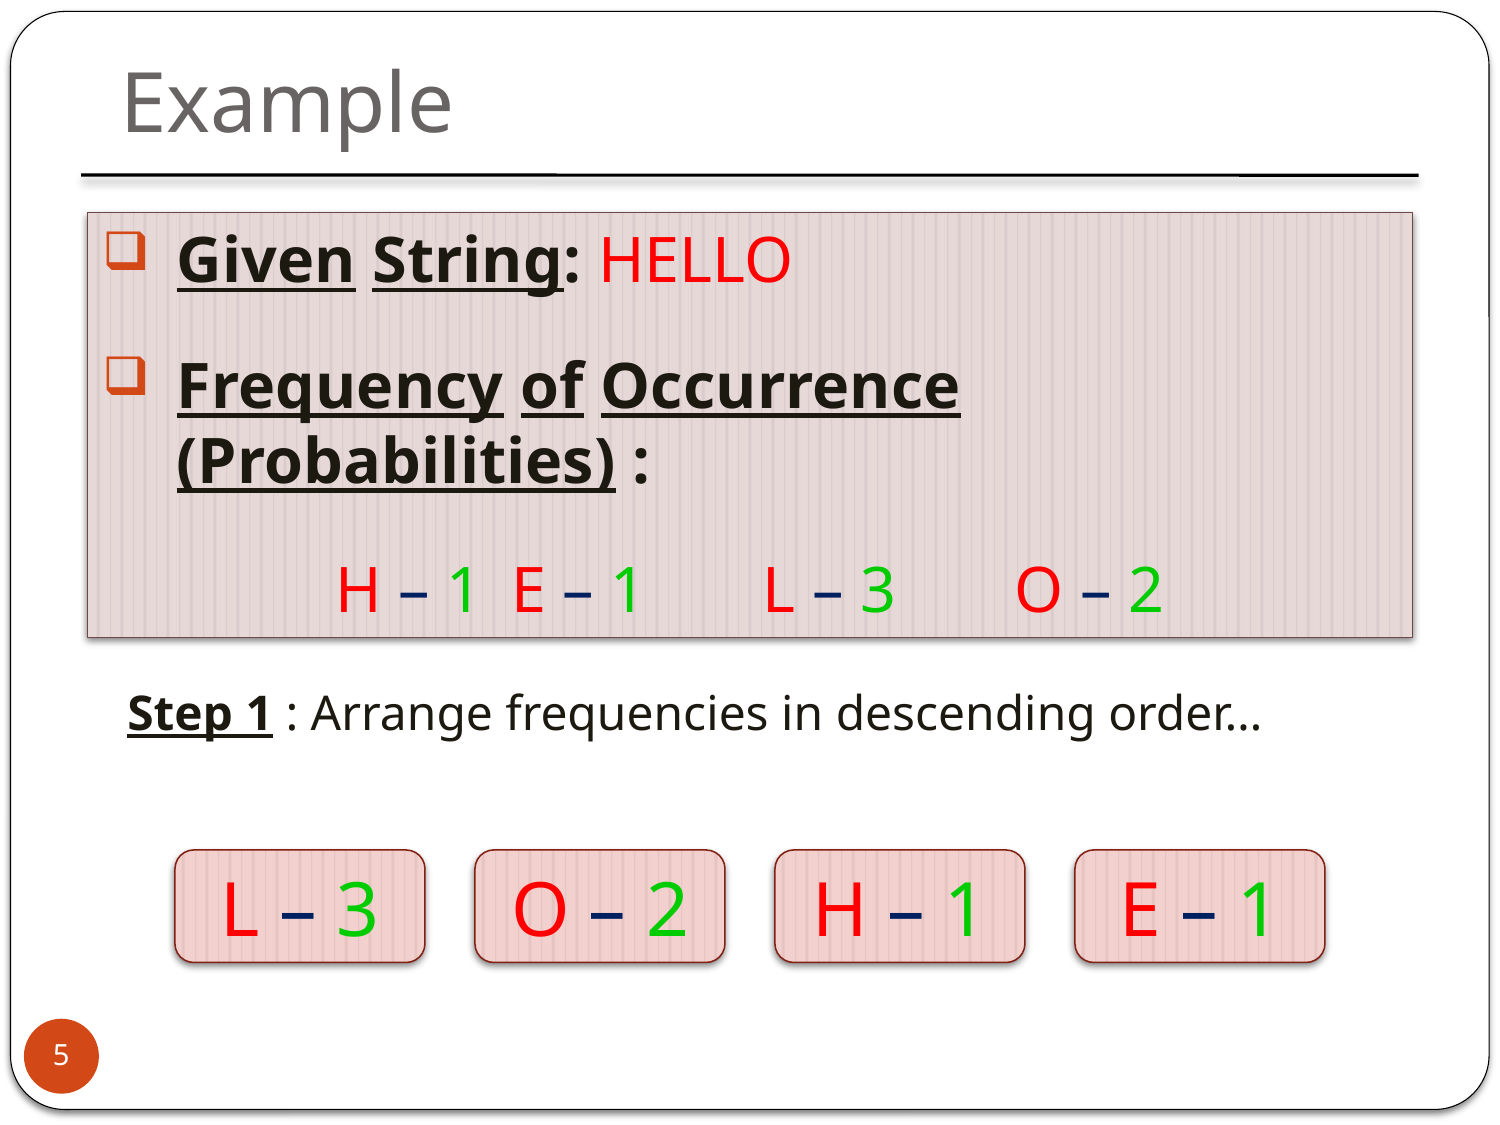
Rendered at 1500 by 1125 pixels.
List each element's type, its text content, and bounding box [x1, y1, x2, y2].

text_box Step 1 : Arrange frequencies in descending order… [112, 675, 1388, 775]
text_box Example [105, 32, 1381, 165]
list Given String: HELLO Frequency of Occurrence (Probabilities) : H – 1 E – 1 L – 3 O – 2 [87, 212, 1413, 638]
text_box O – 2 [474, 849, 726, 964]
text_box H – 1 [774, 849, 1026, 964]
text_box L – 3 [174, 849, 426, 964]
text_box E – 1 [1074, 849, 1326, 964]
text_box 5 [23, 1018, 99, 1094]
